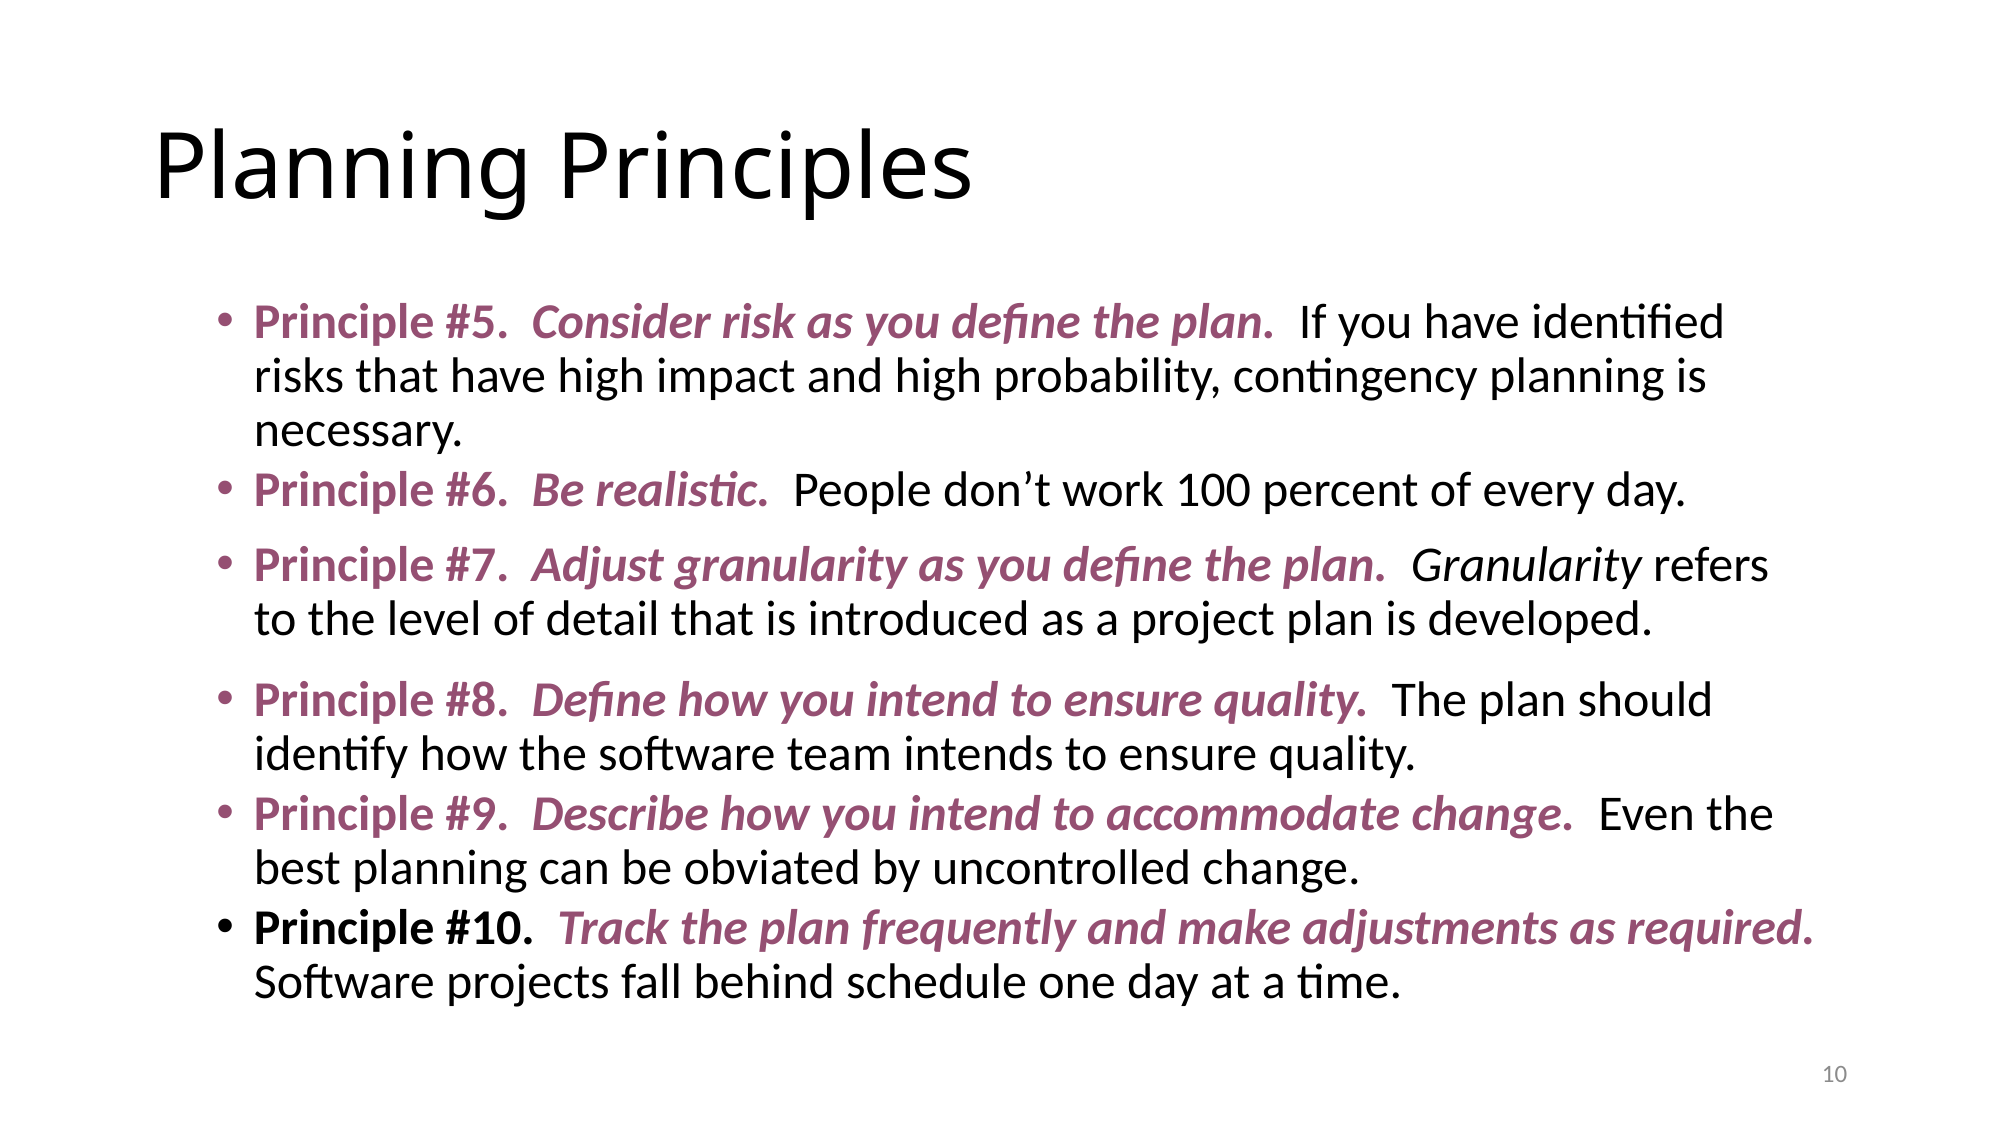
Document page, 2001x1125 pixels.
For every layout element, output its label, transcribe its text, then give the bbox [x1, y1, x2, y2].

slide_number 10 [1412, 1042, 1863, 1103]
title Planning Principles [137, 59, 1863, 278]
list Principle #5. Consider risk as you define the plan. If you have identified risks that have high impact and high probability, contingency planning is necessary. Principle #6. Be realistic. People don’t work 100 percent of every day. Principle #7. Adjust granularity as you define the plan. Granularity refers to the level of detail that is introduced as a project plan is developed. Principle #8. Define how you intend to ensure quality. The plan should identify how the software team intends to ensure quality. Principle #9. Describe how you intend to accommodate change. Even the best planning can be obviated by uncontrolled change. Principle #10. Track the plan frequently and make adjustments as required. Software projects fall behind schedule one day at a time. [201, 287, 1836, 975]
